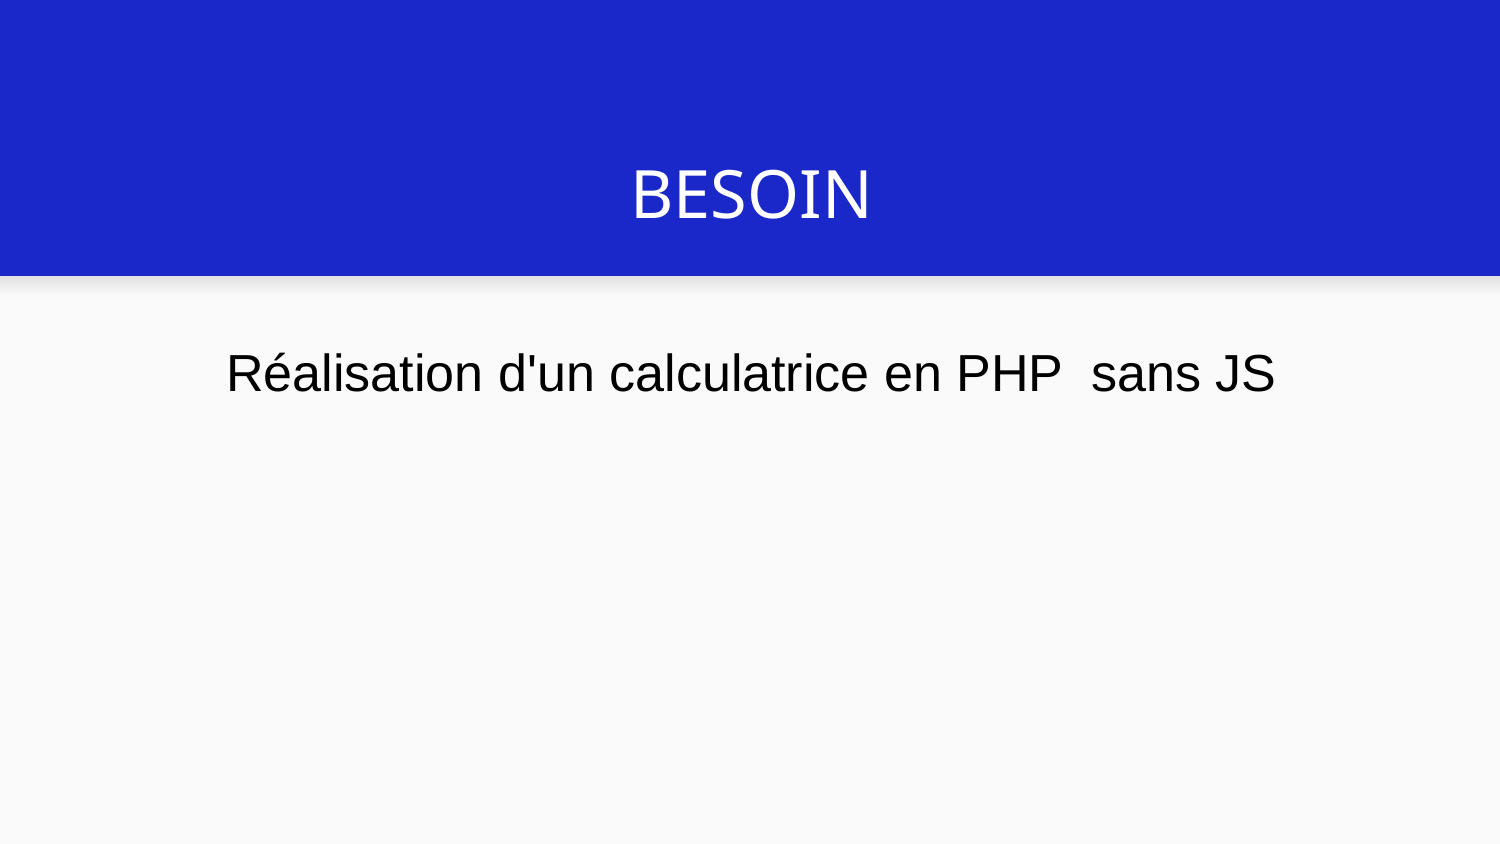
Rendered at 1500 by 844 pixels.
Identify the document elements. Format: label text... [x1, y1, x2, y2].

title BESOIN [77, 121, 1427, 248]
list Réalisation d'un calculatrice en PHP sans JS [77, 314, 1427, 760]
